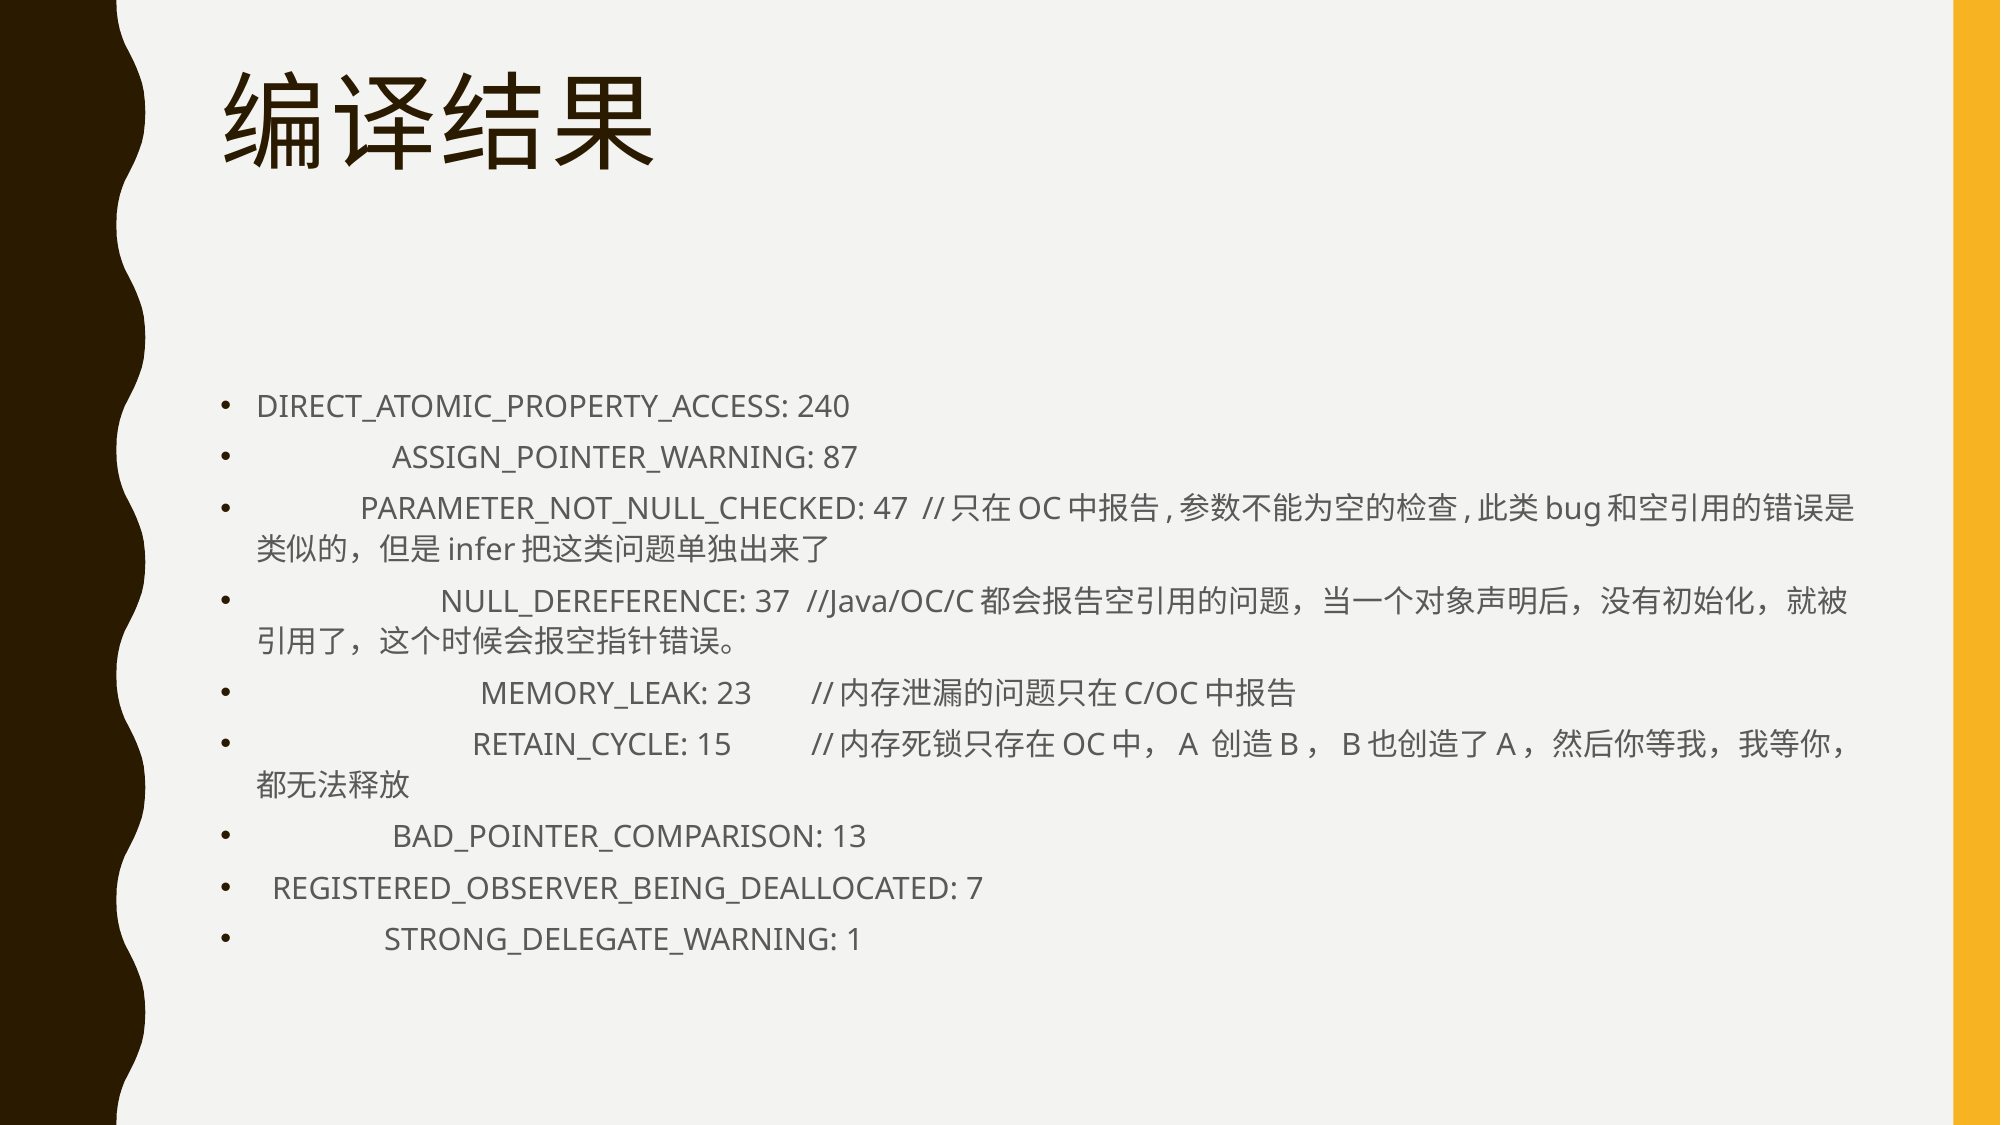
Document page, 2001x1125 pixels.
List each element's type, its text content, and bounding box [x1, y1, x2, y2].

title 编译结果 [205, 62, 1875, 308]
list DIRECT_ATOMIC_PROPERTY_ACCESS: 240 ASSIGN_POINTER_WARNING: 87 PARAMETER_NOT_NULL_CHECKED: 47 //只在OC中报告,参数不能为空的检查,此类bug和空引用的错误是类似的，但是infer把这类问题单独出来了 NULL_DEREFERENCE: 37 //Java/OC/C都会报告空引用的问题，当一个对象声明后，没有初始化，就被引用了，这个时候会报空指针错误。 MEMORY_LEAK: 23 //内存泄漏的问题只在C/OC中报告 RETAIN_CYCLE: 15 //内存死锁只存在OC中，A 创造B，B也创造了A，然后你等我，我等你，都无法释放 BAD_POINTER_COMPARISON: 13 REGISTERED_OBSERVER_BEING_DEALLOCATED: 7 STRONG_DELEGATE_WARNING: 1 [205, 375, 1875, 965]
